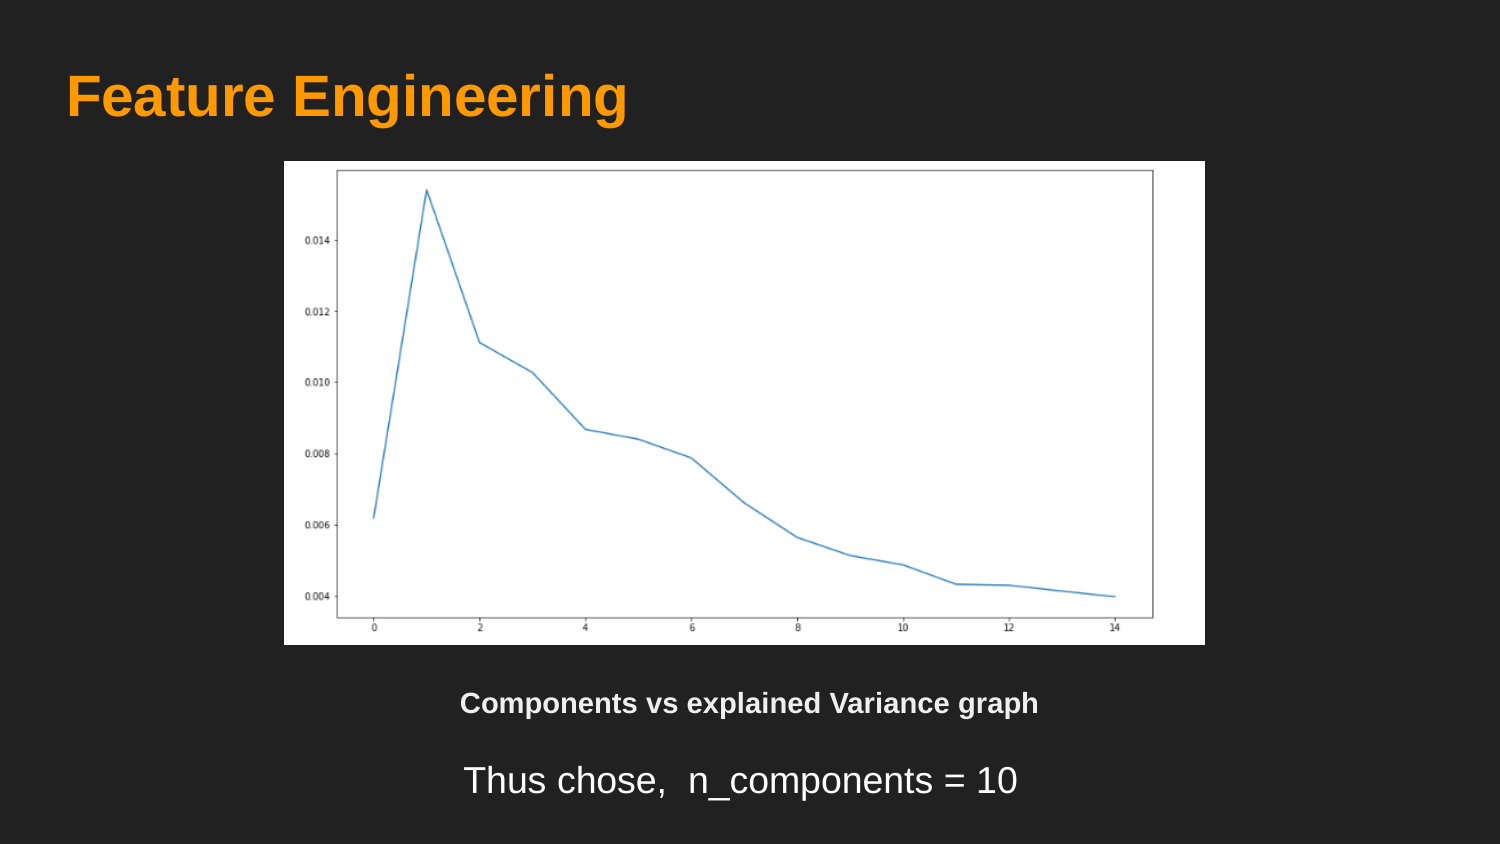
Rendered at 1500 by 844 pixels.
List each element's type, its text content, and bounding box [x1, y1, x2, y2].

text_box Thus chose, n_components = 10 [25, 740, 1464, 795]
title Feature Engineering [51, 42, 1449, 137]
picture [284, 161, 1205, 645]
text_box Components vs explained Variance graph [202, 669, 1298, 724]
